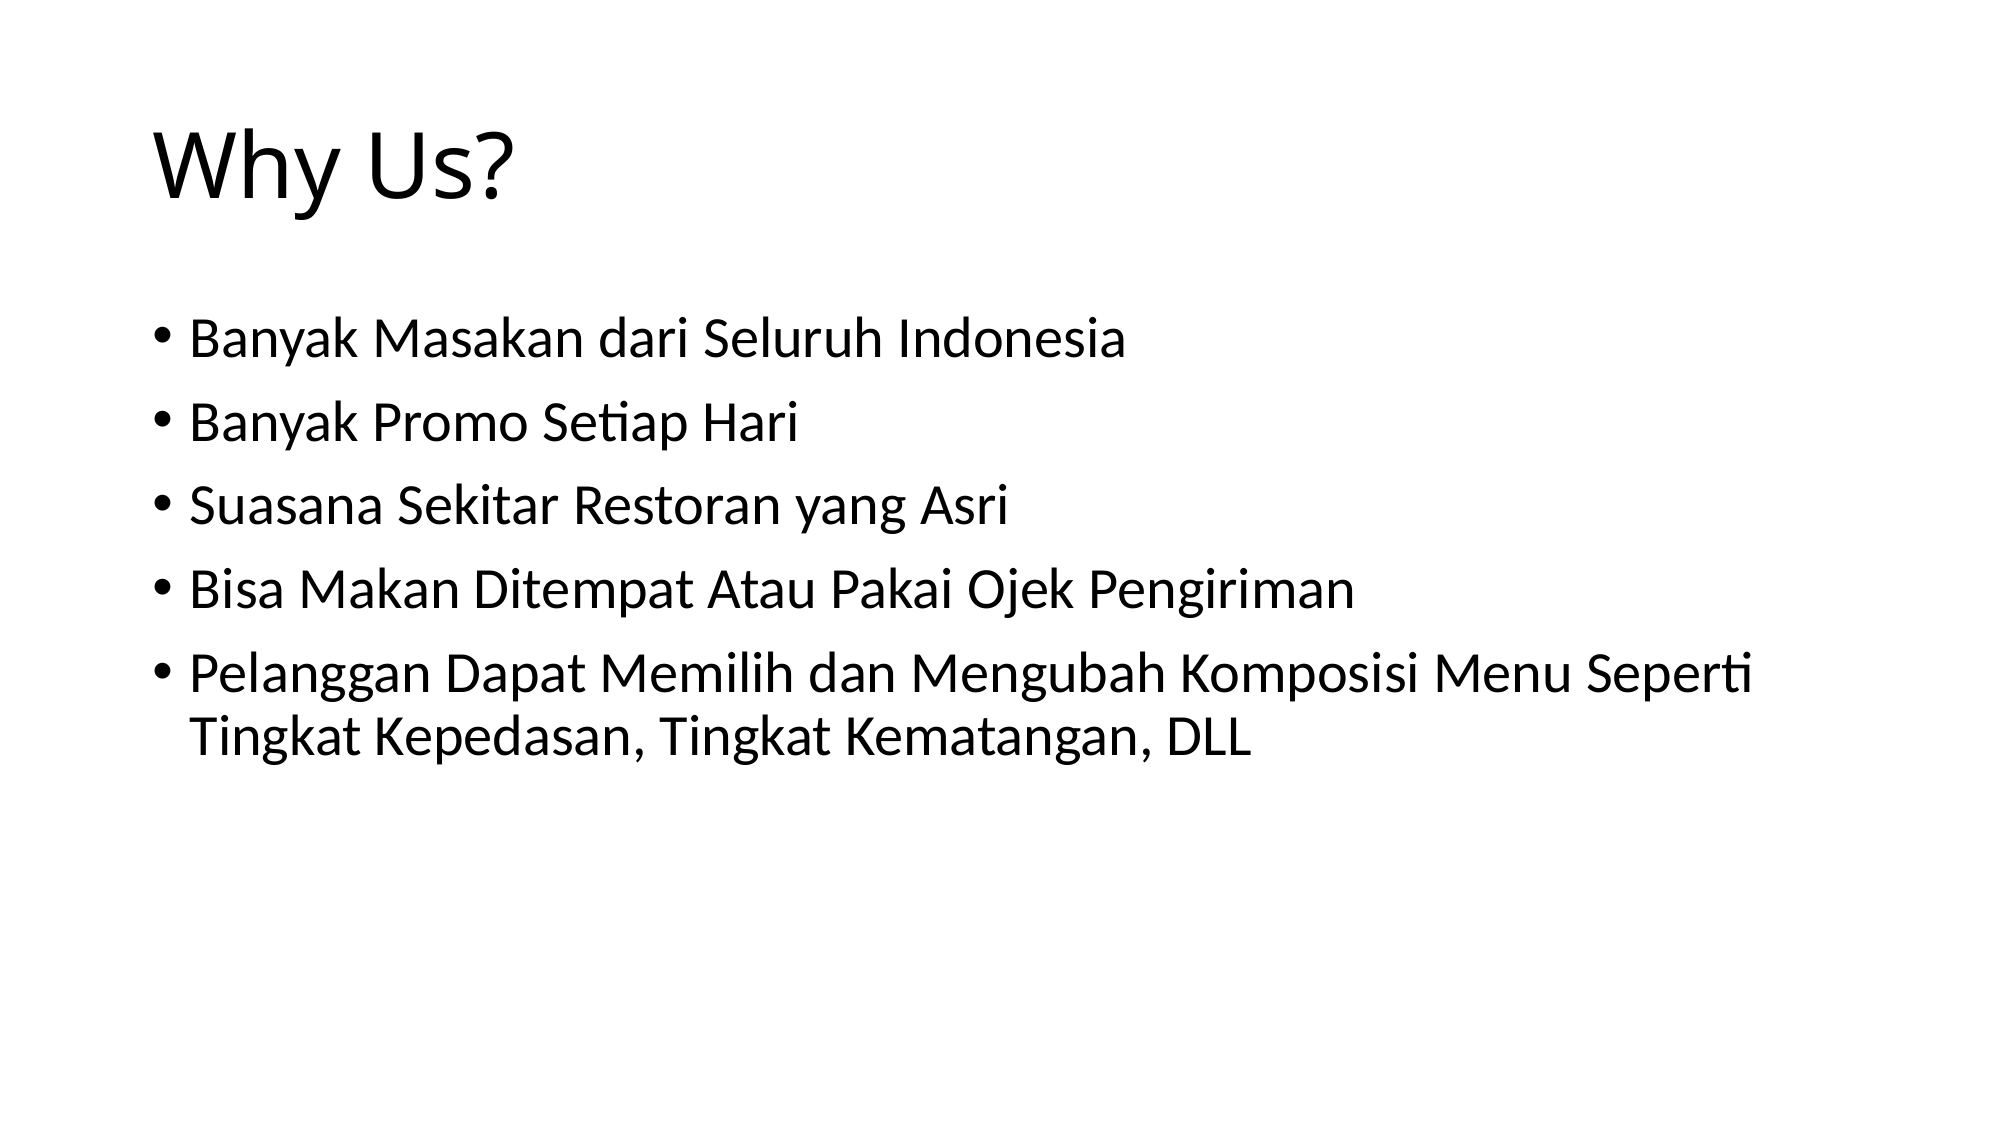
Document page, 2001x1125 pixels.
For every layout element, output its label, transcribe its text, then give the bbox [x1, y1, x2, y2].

list Banyak Masakan dari Seluruh Indonesia Banyak Promo Setiap Hari Suasana Sekitar Restoran yang Asri Bisa Makan Ditempat Atau Pakai Ojek Pengiriman Pelanggan Dapat Memilih dan Mengubah Komposisi Menu Seperti Tingkat Kepedasan, Tingkat Kematangan, DLL [137, 299, 1863, 1014]
title Why Us? [137, 59, 1863, 278]
